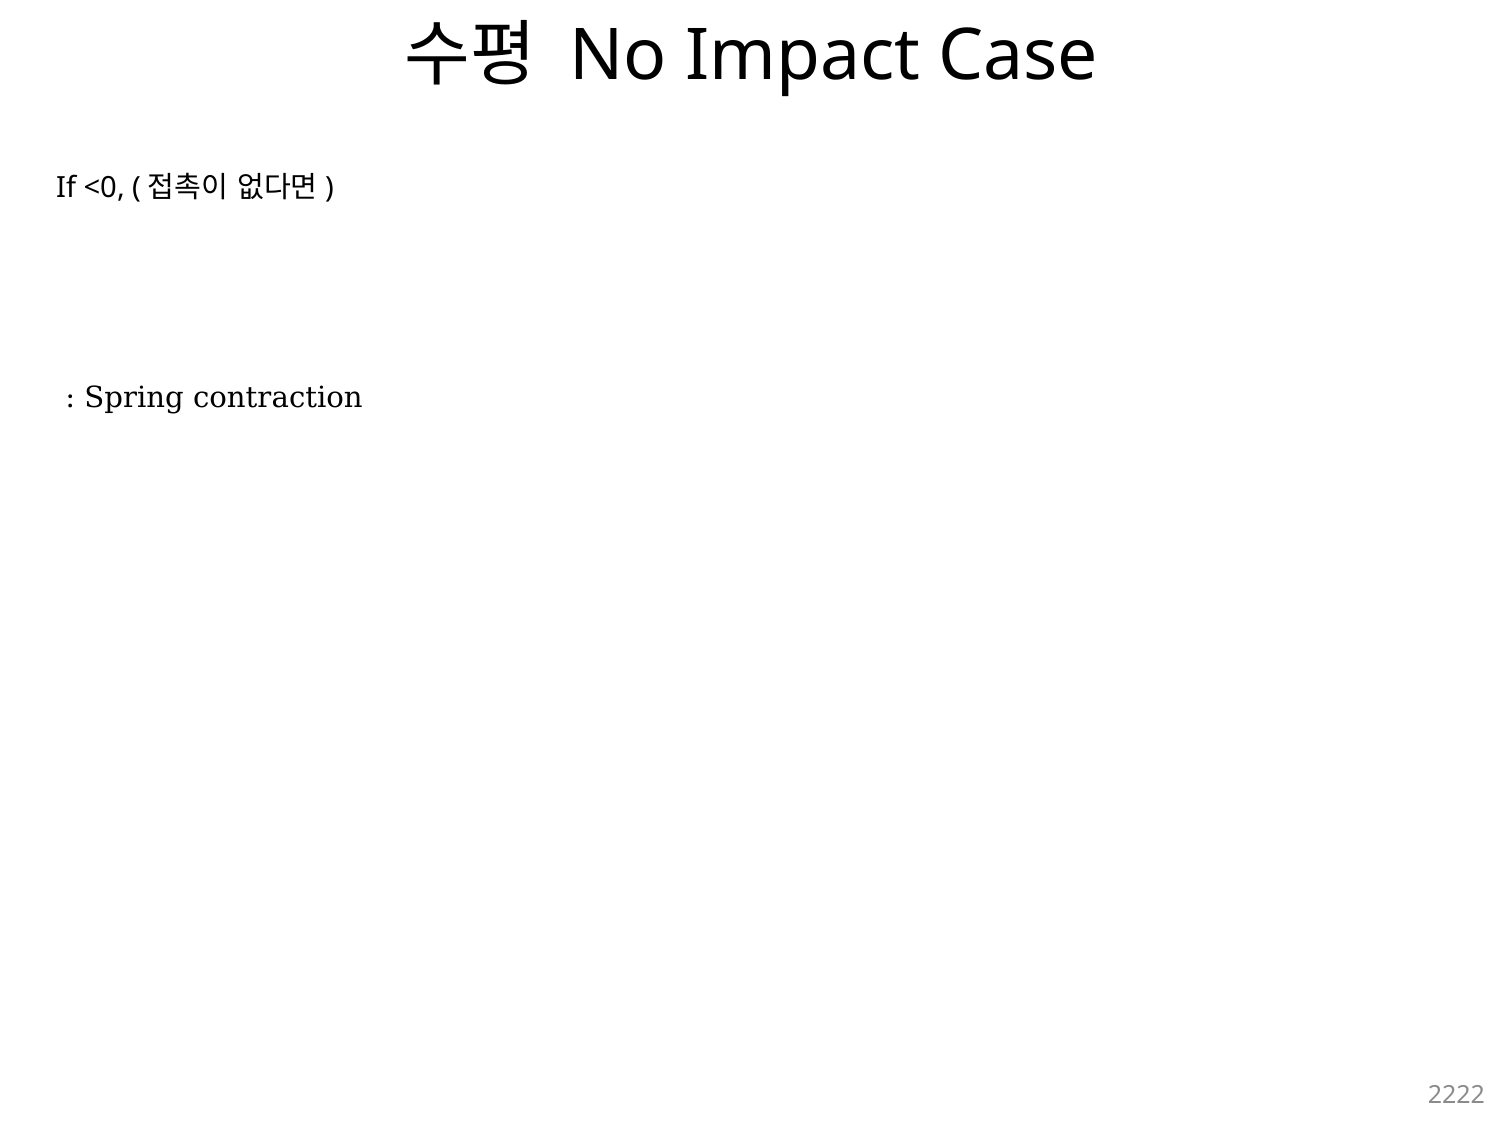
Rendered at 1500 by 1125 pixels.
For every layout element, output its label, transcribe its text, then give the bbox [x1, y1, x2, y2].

title 수평 No Impact Case [76, 0, 1427, 102]
slide_number 2222 [1149, 1065, 1500, 1125]
